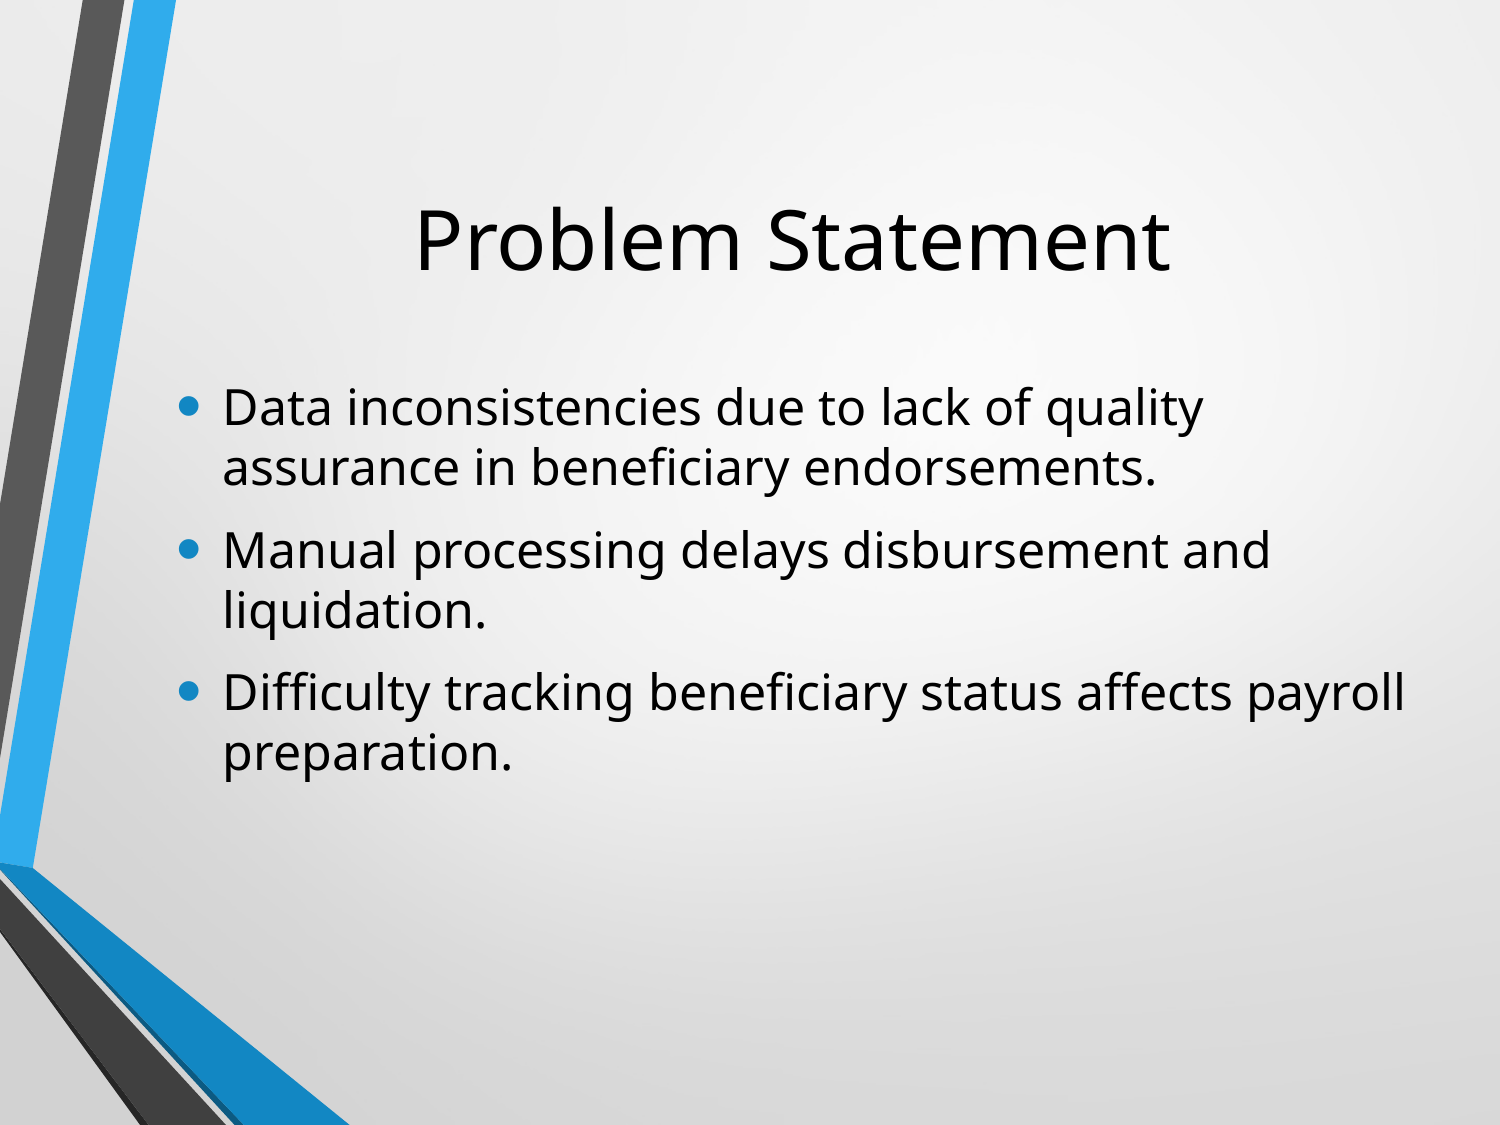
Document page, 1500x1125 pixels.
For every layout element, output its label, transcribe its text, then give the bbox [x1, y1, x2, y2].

title Problem Statement [161, 75, 1425, 304]
list Data inconsistencies due to lack of quality assurance in beneficiary endorsements. Manual processing delays disbursement and liquidation. Difficulty tracking beneficiary status affects payroll preparation. [161, 304, 1425, 852]
